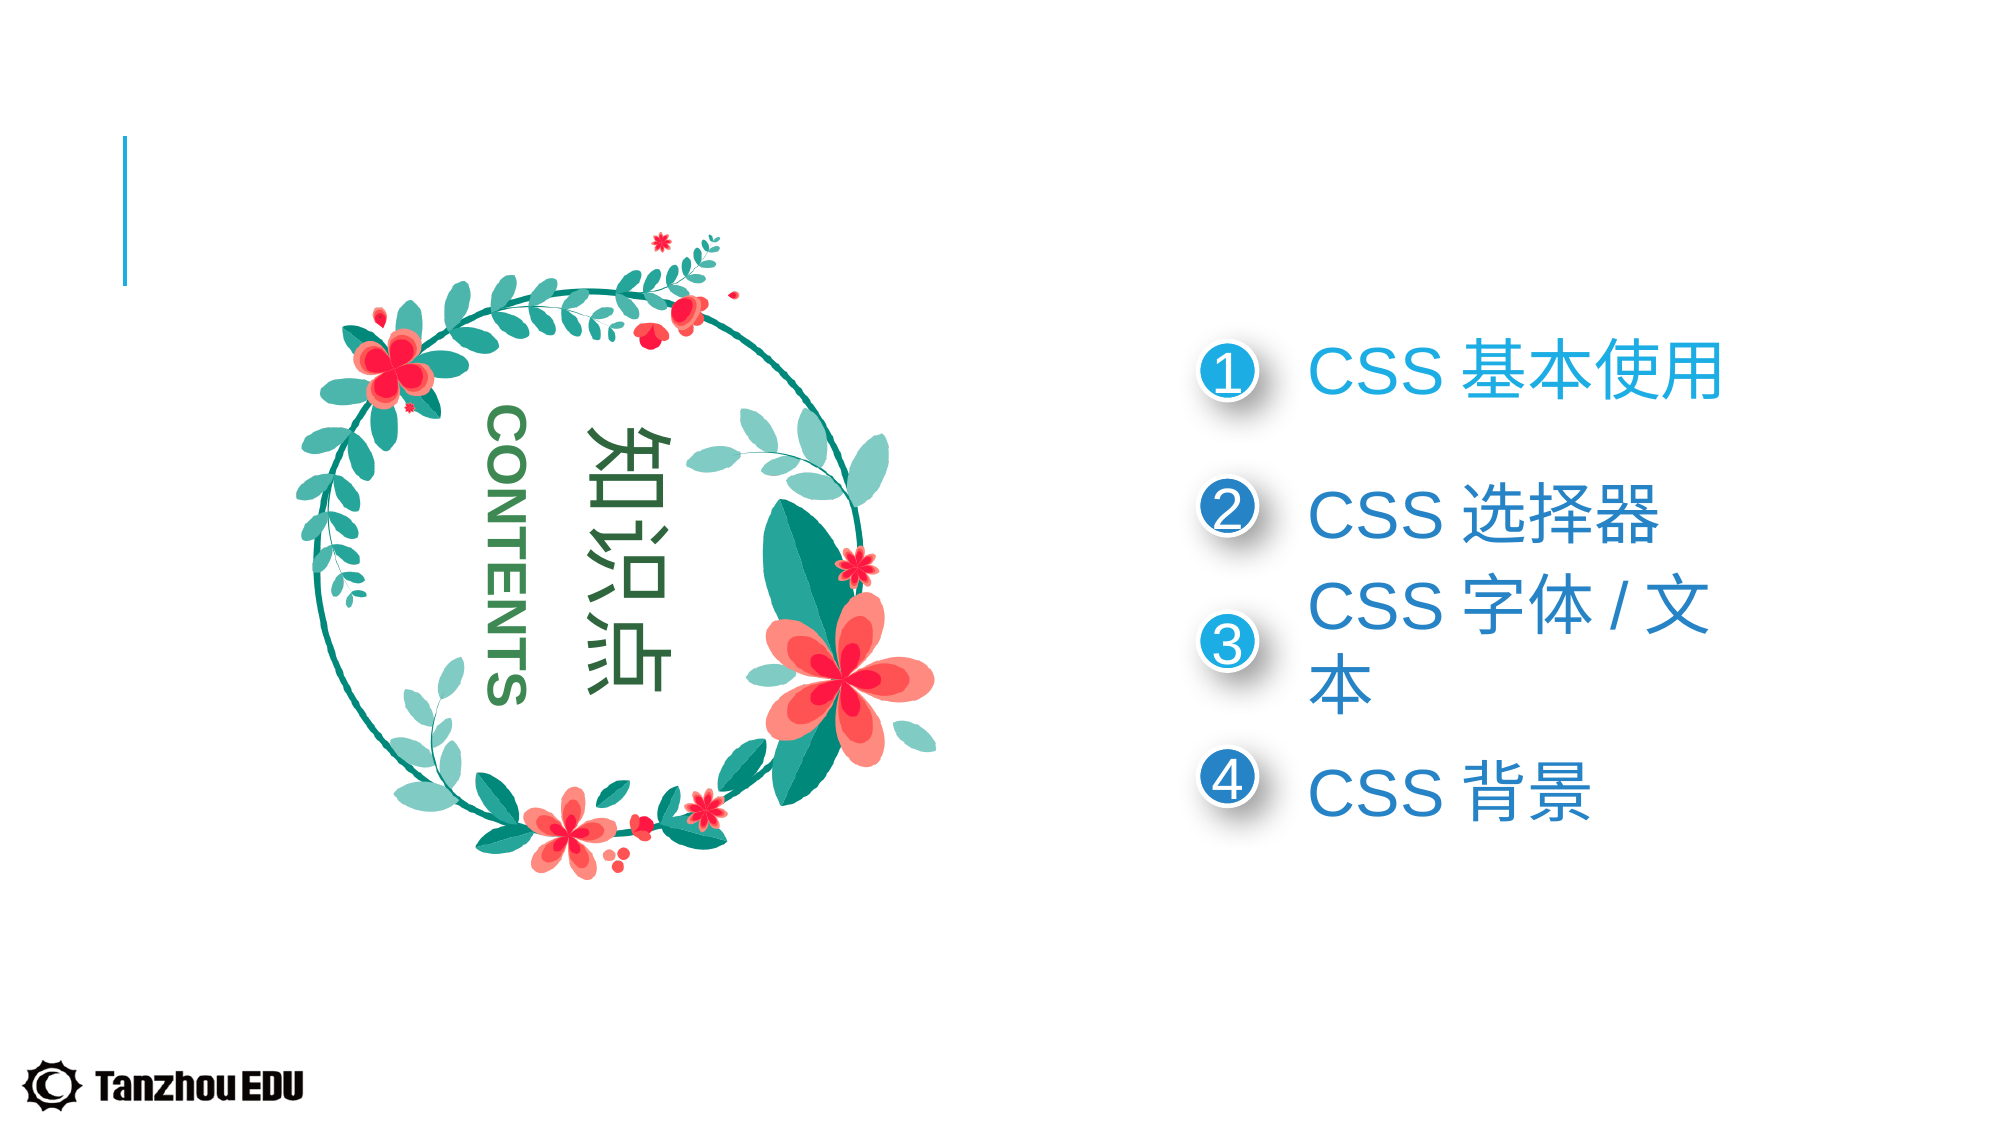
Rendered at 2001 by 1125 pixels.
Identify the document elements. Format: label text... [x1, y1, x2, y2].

text_box 2 [1196, 474, 1259, 537]
picture [2, 1031, 328, 1125]
picture [288, 227, 943, 885]
text_box 3 [1196, 610, 1259, 672]
text_box 4 [1196, 745, 1259, 808]
text_box 1 [1196, 339, 1259, 402]
